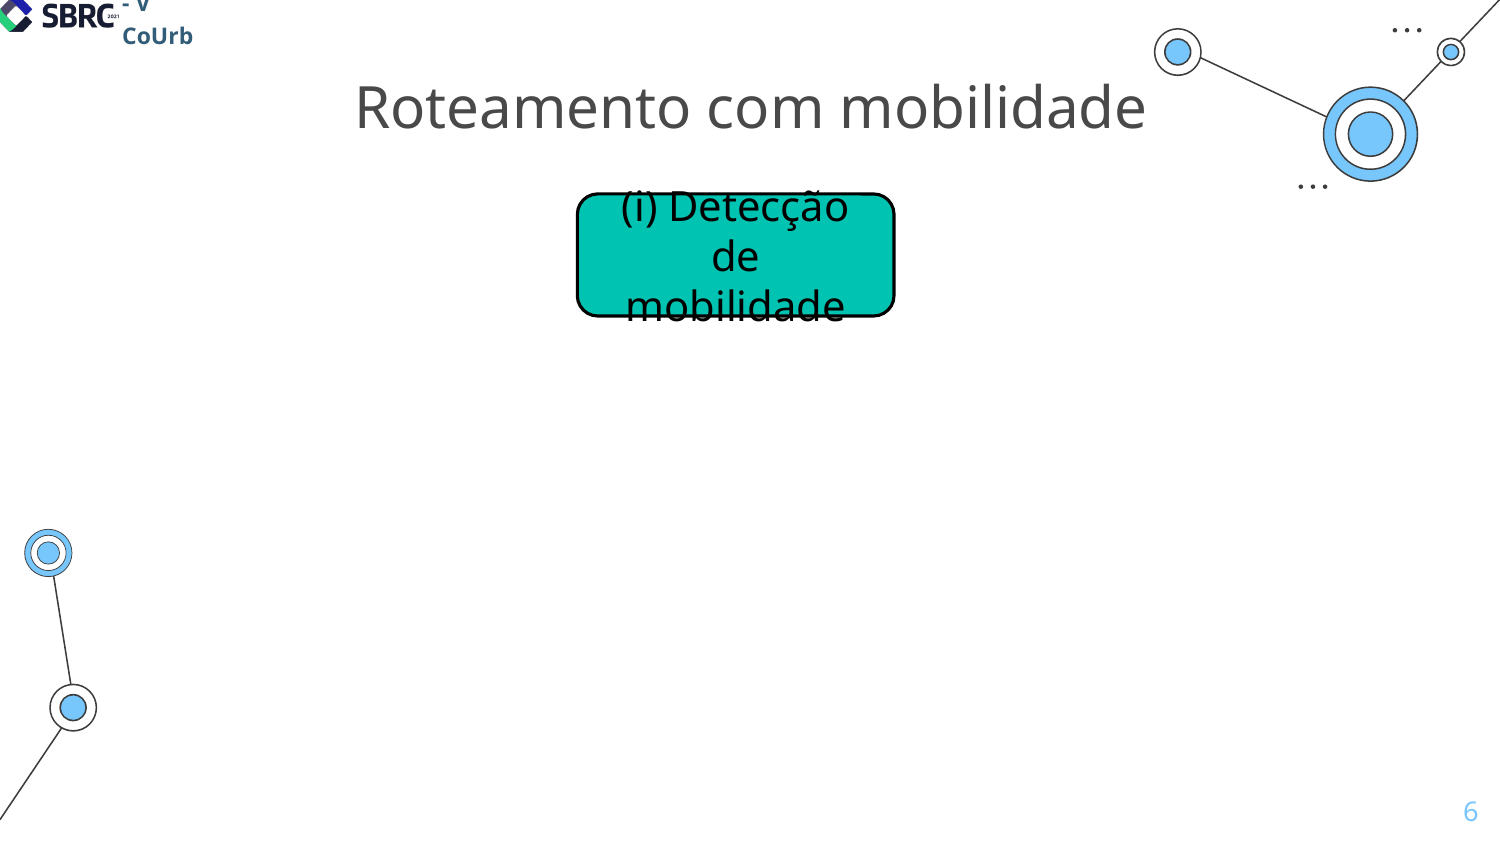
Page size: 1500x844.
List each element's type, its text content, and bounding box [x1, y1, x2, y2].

slide_number ‹#› [1403, 779, 1494, 844]
picture [0, 0, 119, 32]
text_box (i) Detecção de mobilidade [577, 193, 895, 317]
title Roteamento com mobilidade [103, 55, 1399, 150]
